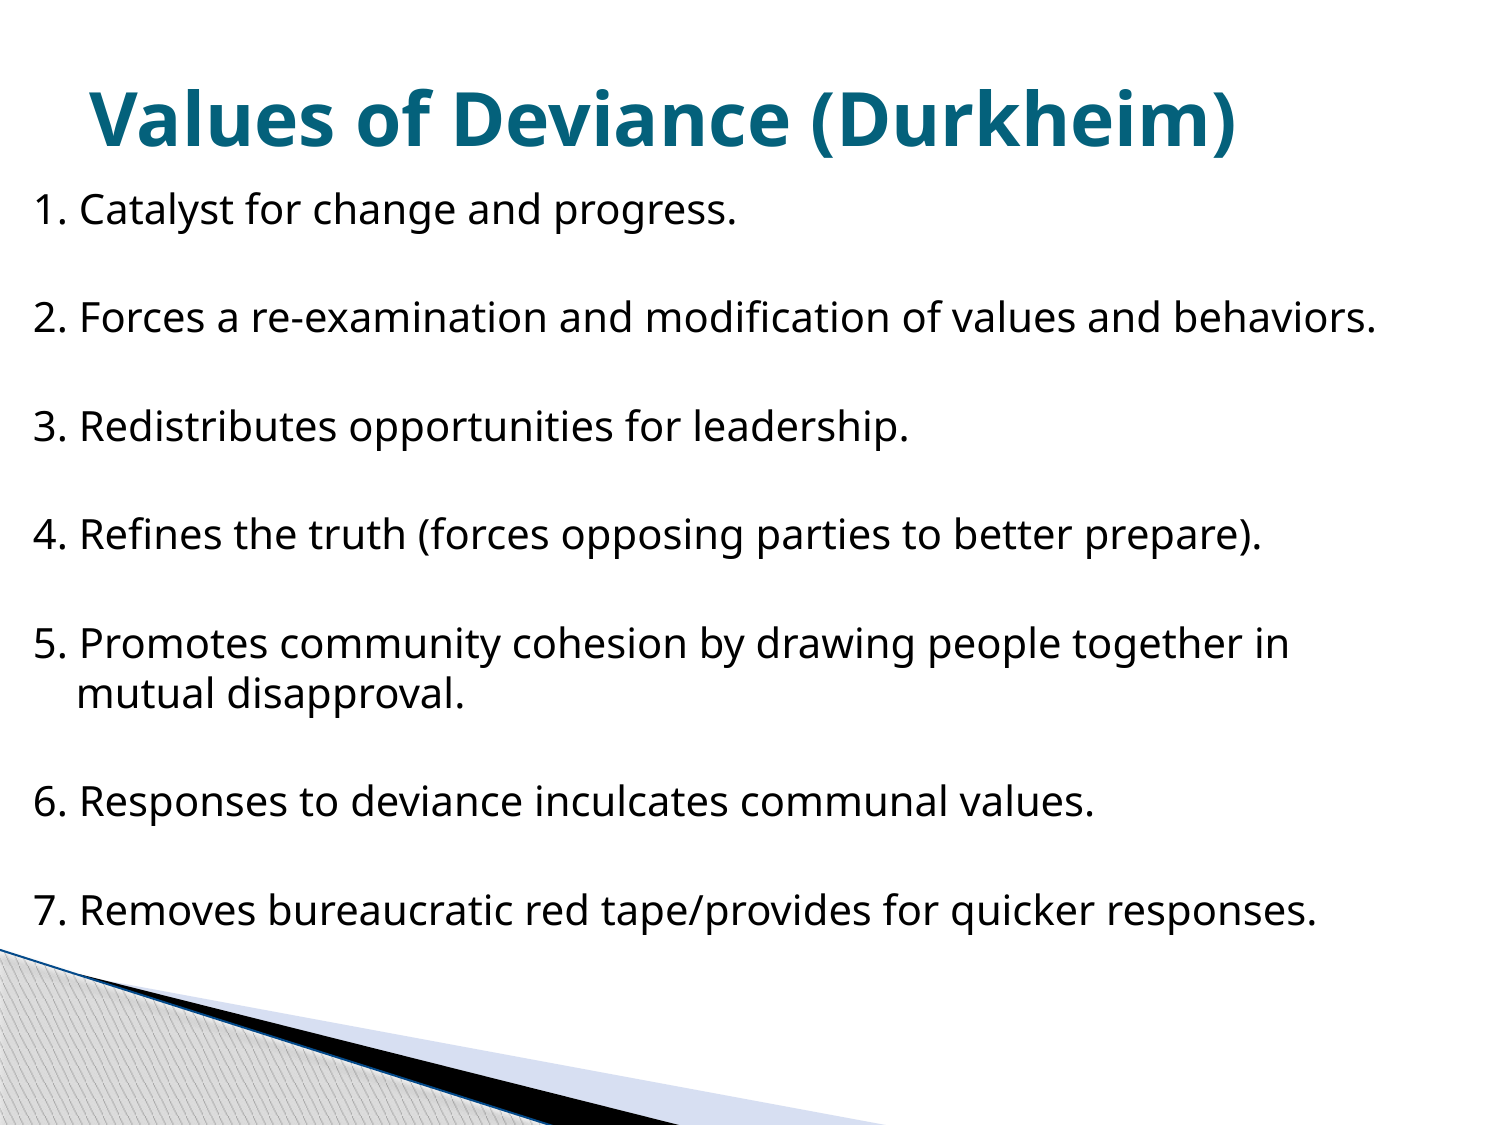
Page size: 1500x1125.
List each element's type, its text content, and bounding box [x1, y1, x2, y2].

title Values of Deviance (Durkheim) [75, 45, 1425, 188]
list 1. Catalyst for change and progress. 2. Forces a re-examination and modification of values and behaviors. 3. Redistributes opportunities for leadership. 4. Refines the truth (forces opposing parties to better prepare). 5. Promotes community cohesion by drawing people together in mutual disapproval. 6. Responses to deviance inculcates communal values. 7. Removes bureaucratic red tape/provides for quicker responses. [0, 174, 1475, 1005]
